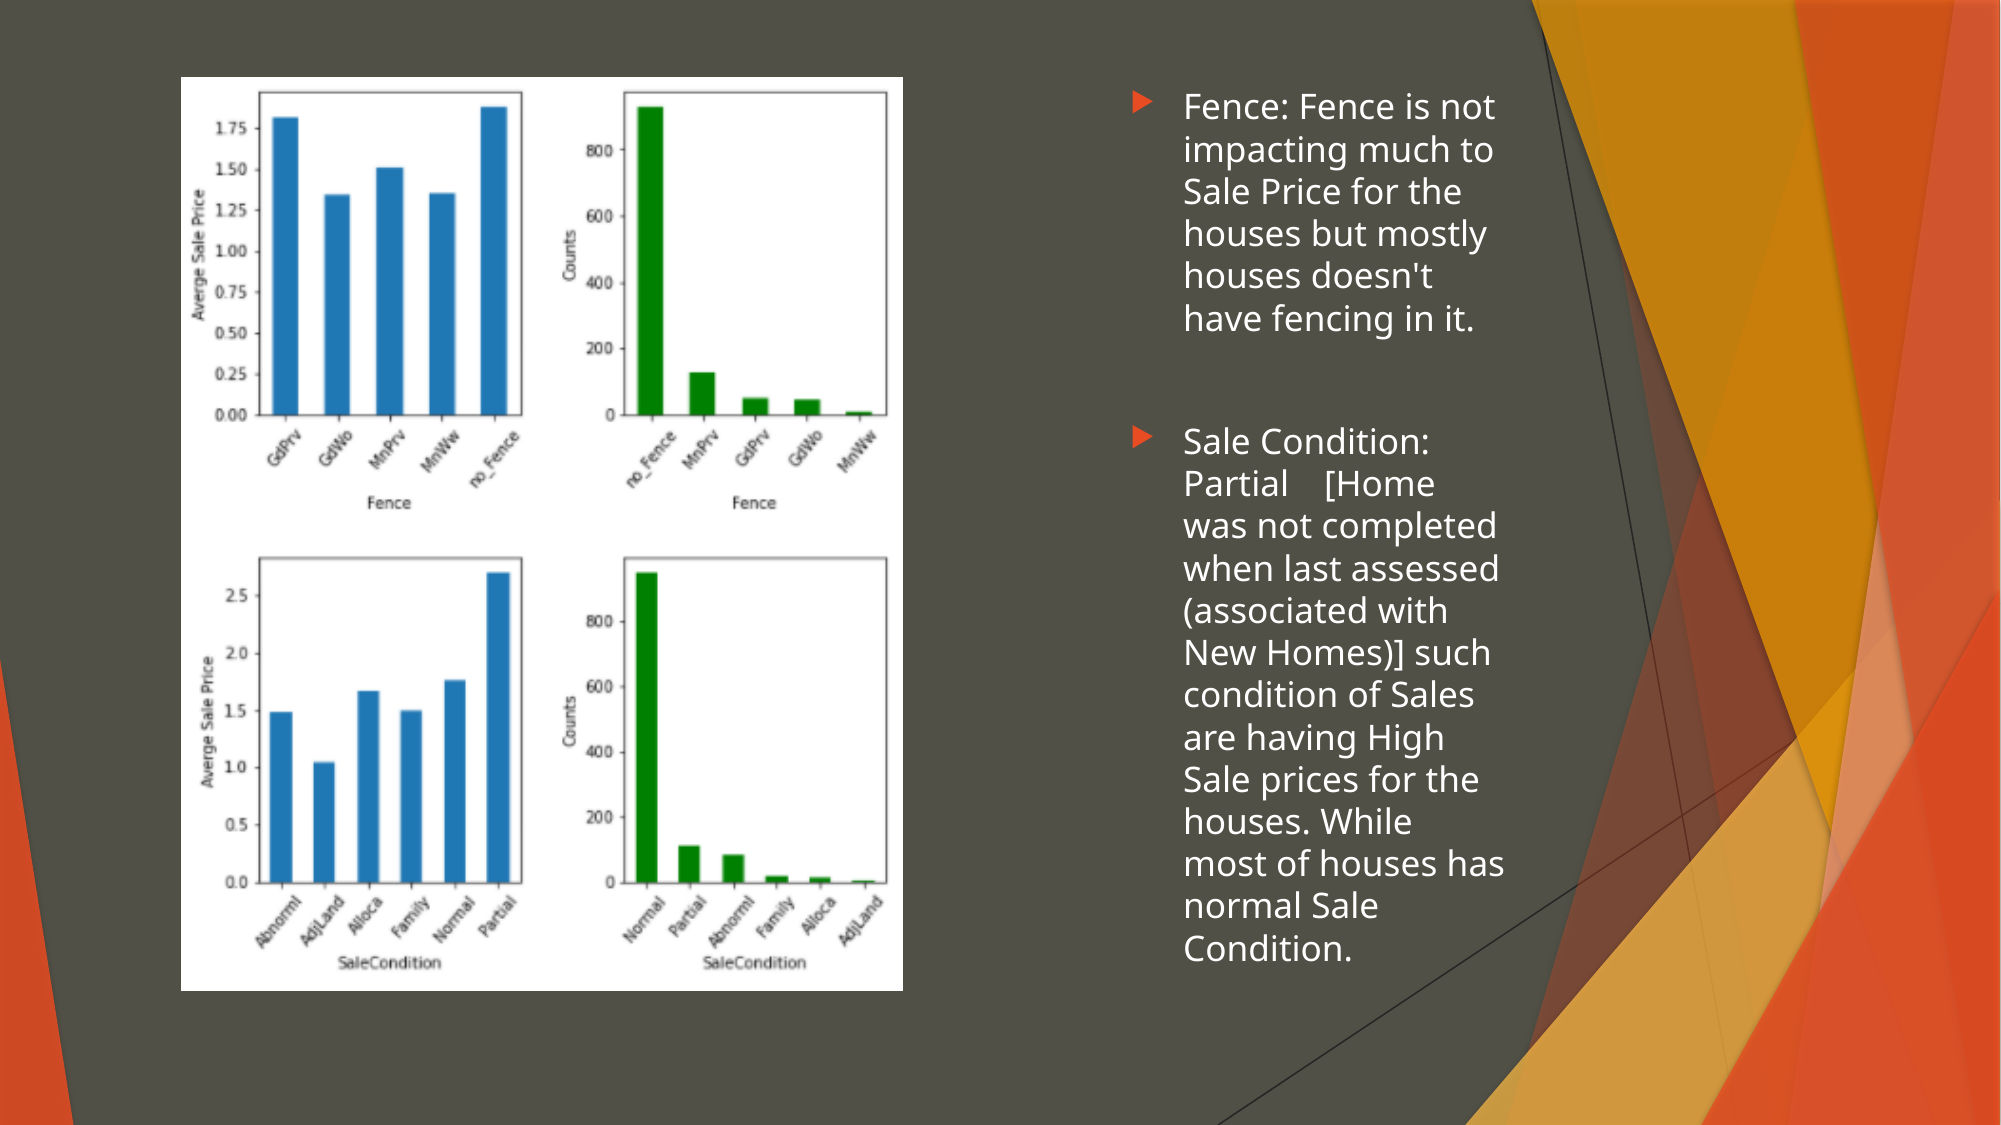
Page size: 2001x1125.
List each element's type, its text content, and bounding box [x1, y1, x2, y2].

list Fence: Fence is not impacting much to Sale Price for the houses but mostly houses doesn't have fencing in it. Sale Condition: Partial [Home was not completed when last assessed (associated with New Homes)] such condition of Sales are having High Sale prices for the houses. While most of houses has normal Sale Condition. [1115, 77, 1522, 991]
picture [181, 76, 903, 992]
